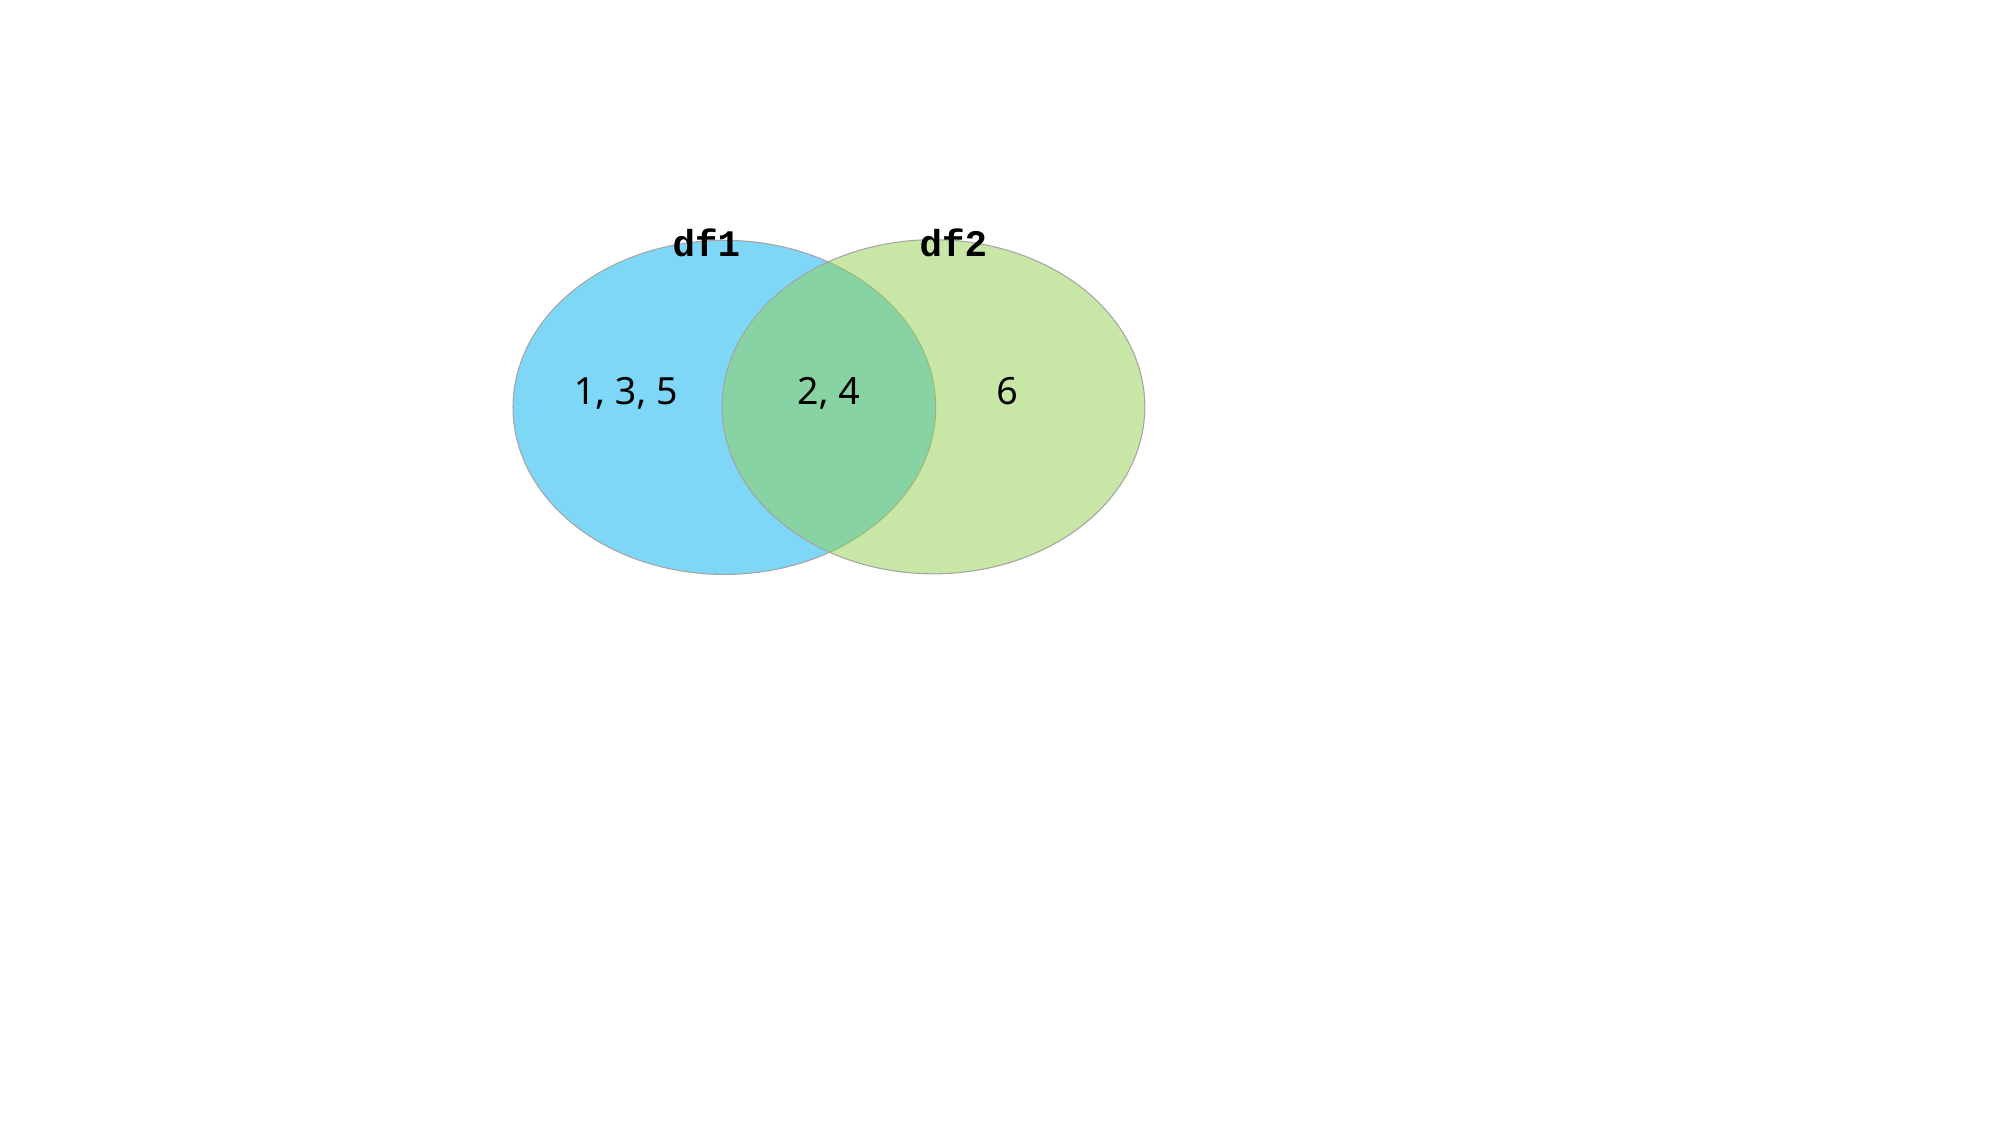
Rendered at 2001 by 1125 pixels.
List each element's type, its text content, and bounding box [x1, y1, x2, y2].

text_box [512, 248, 829, 575]
text_box 2, 4 [782, 359, 934, 420]
text_box 6 [981, 359, 1066, 420]
text_box [721, 240, 1146, 575]
text_box df1 [657, 211, 796, 272]
text_box 1, 3, 5 [558, 359, 710, 420]
text_box df2 [904, 211, 1043, 272]
